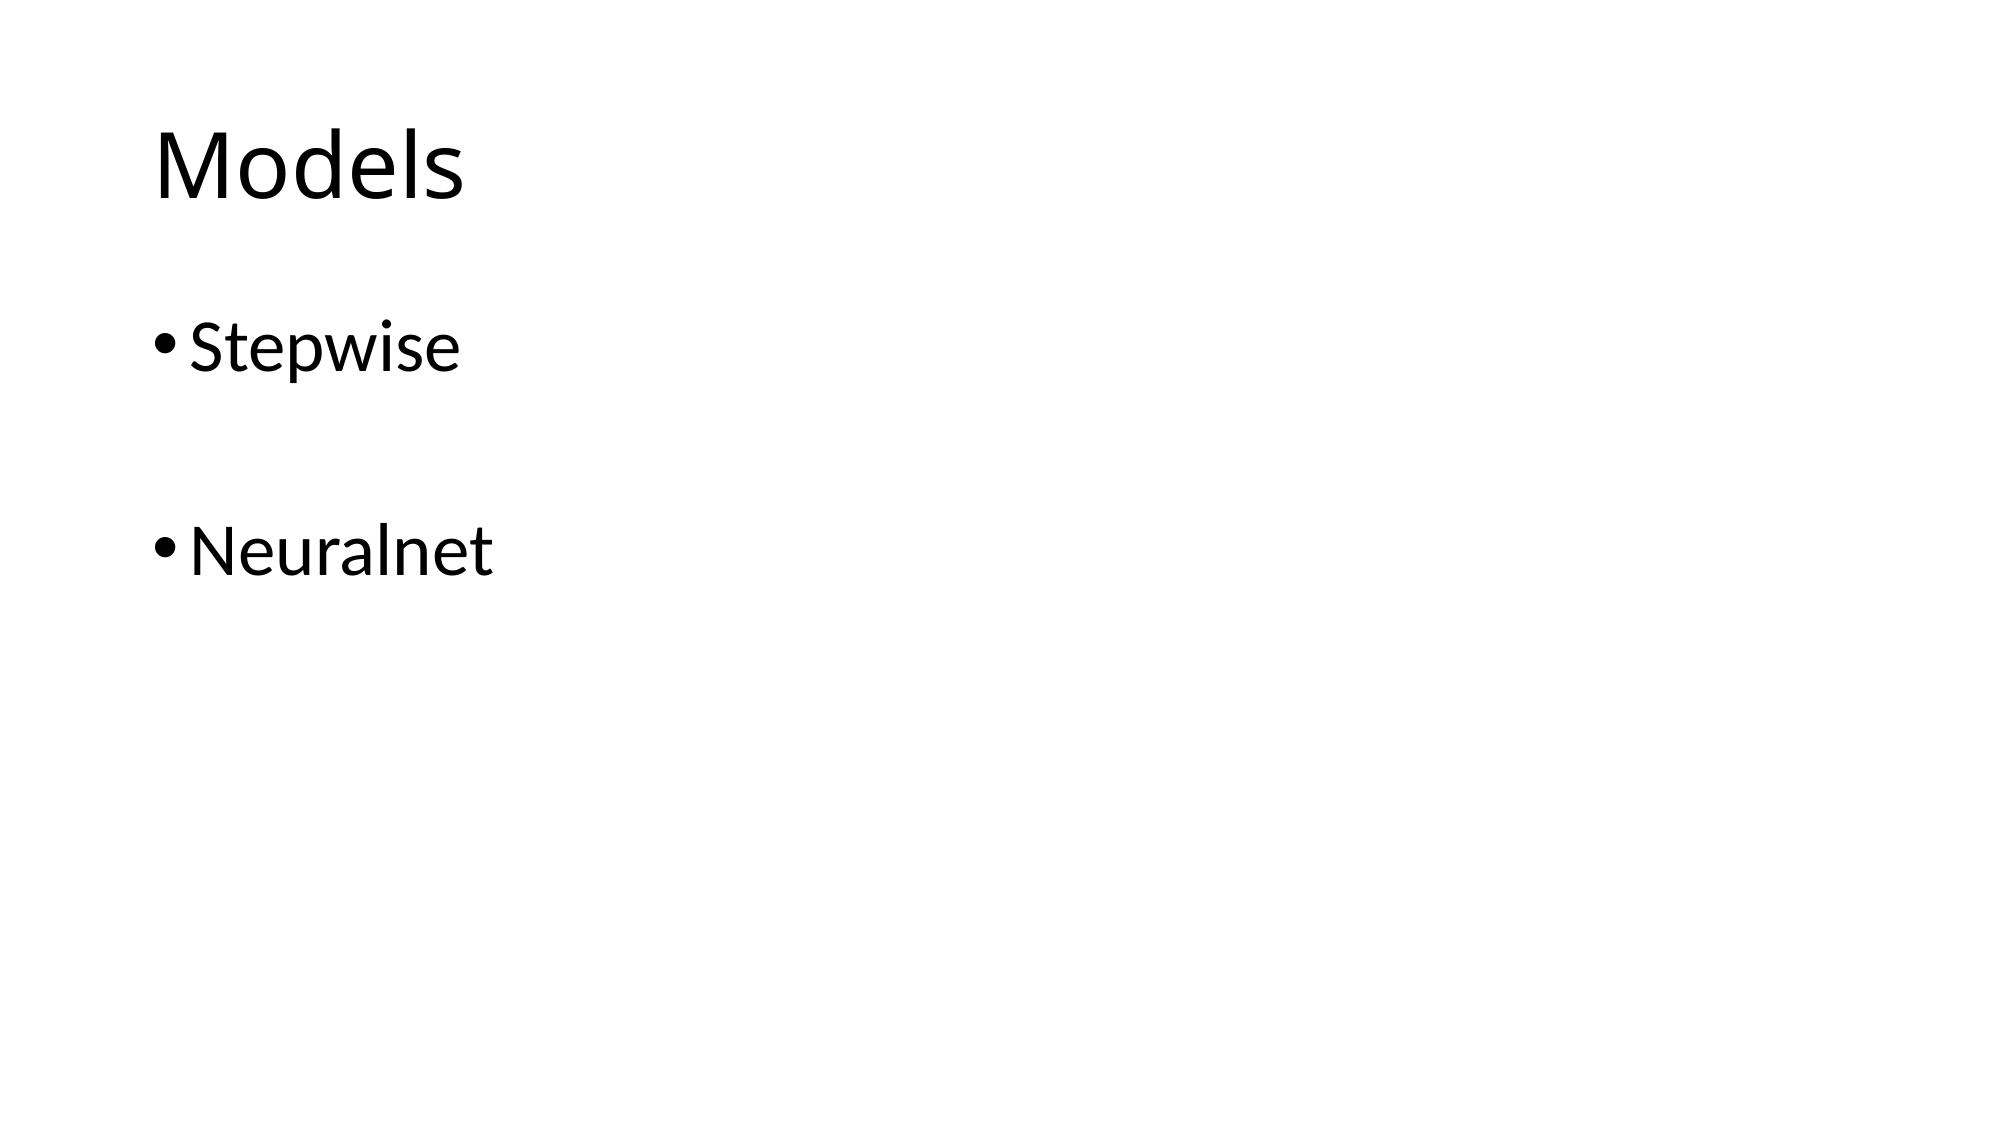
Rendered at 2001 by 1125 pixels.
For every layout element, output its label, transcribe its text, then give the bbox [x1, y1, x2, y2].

list Stepwise Neuralnet [137, 299, 1863, 1014]
title Models [137, 59, 1863, 278]
